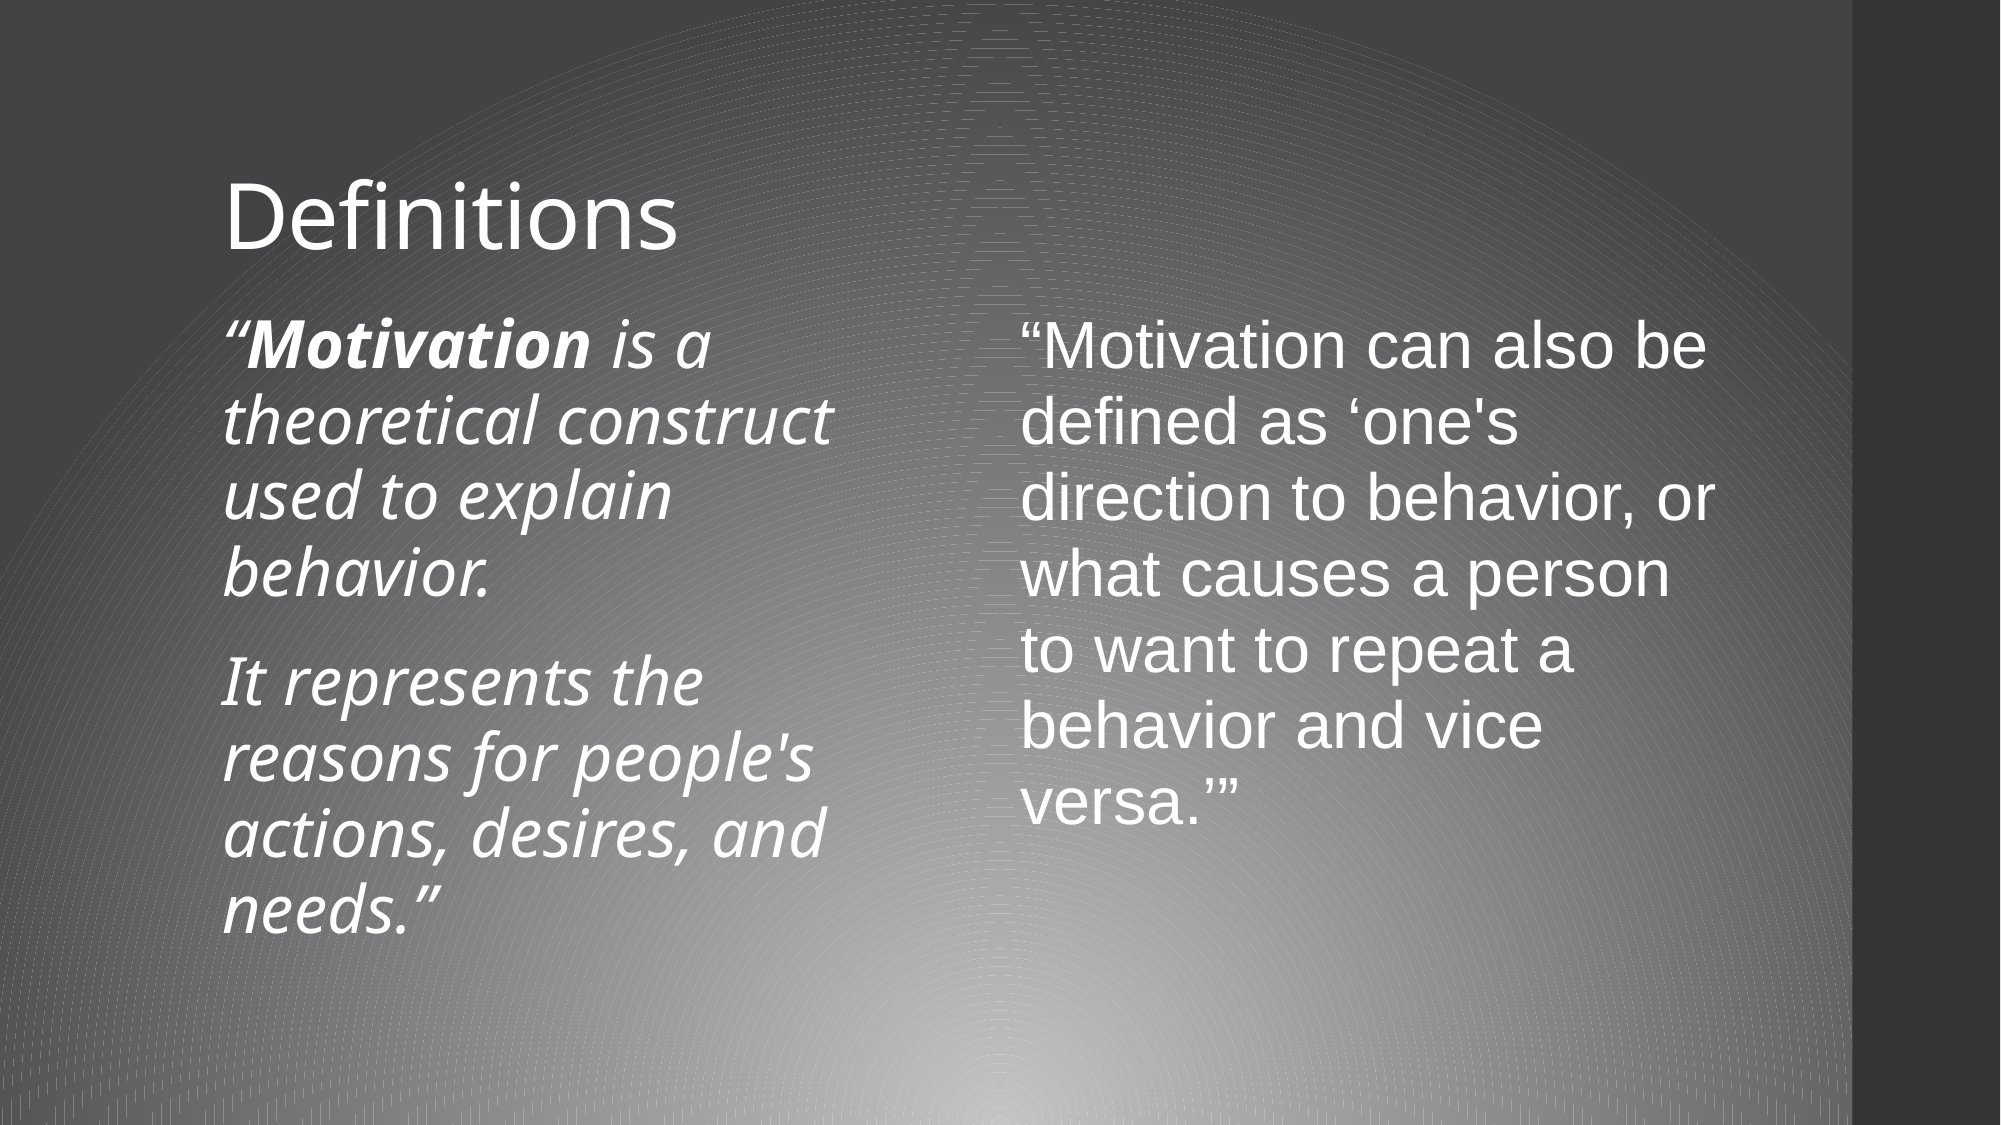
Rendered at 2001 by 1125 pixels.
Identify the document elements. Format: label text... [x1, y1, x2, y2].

list “Motivation can also be defined as ‘one's direction to behavior, or what causes a person to want to repeat a behavior and vice versa.’” [1005, 299, 1740, 1014]
list “Motivation is a theoretical construct used to explain behavior. It represents the reasons for people's actions, desires, and needs.” [206, 299, 942, 1014]
title Definitions [206, 60, 1797, 278]
